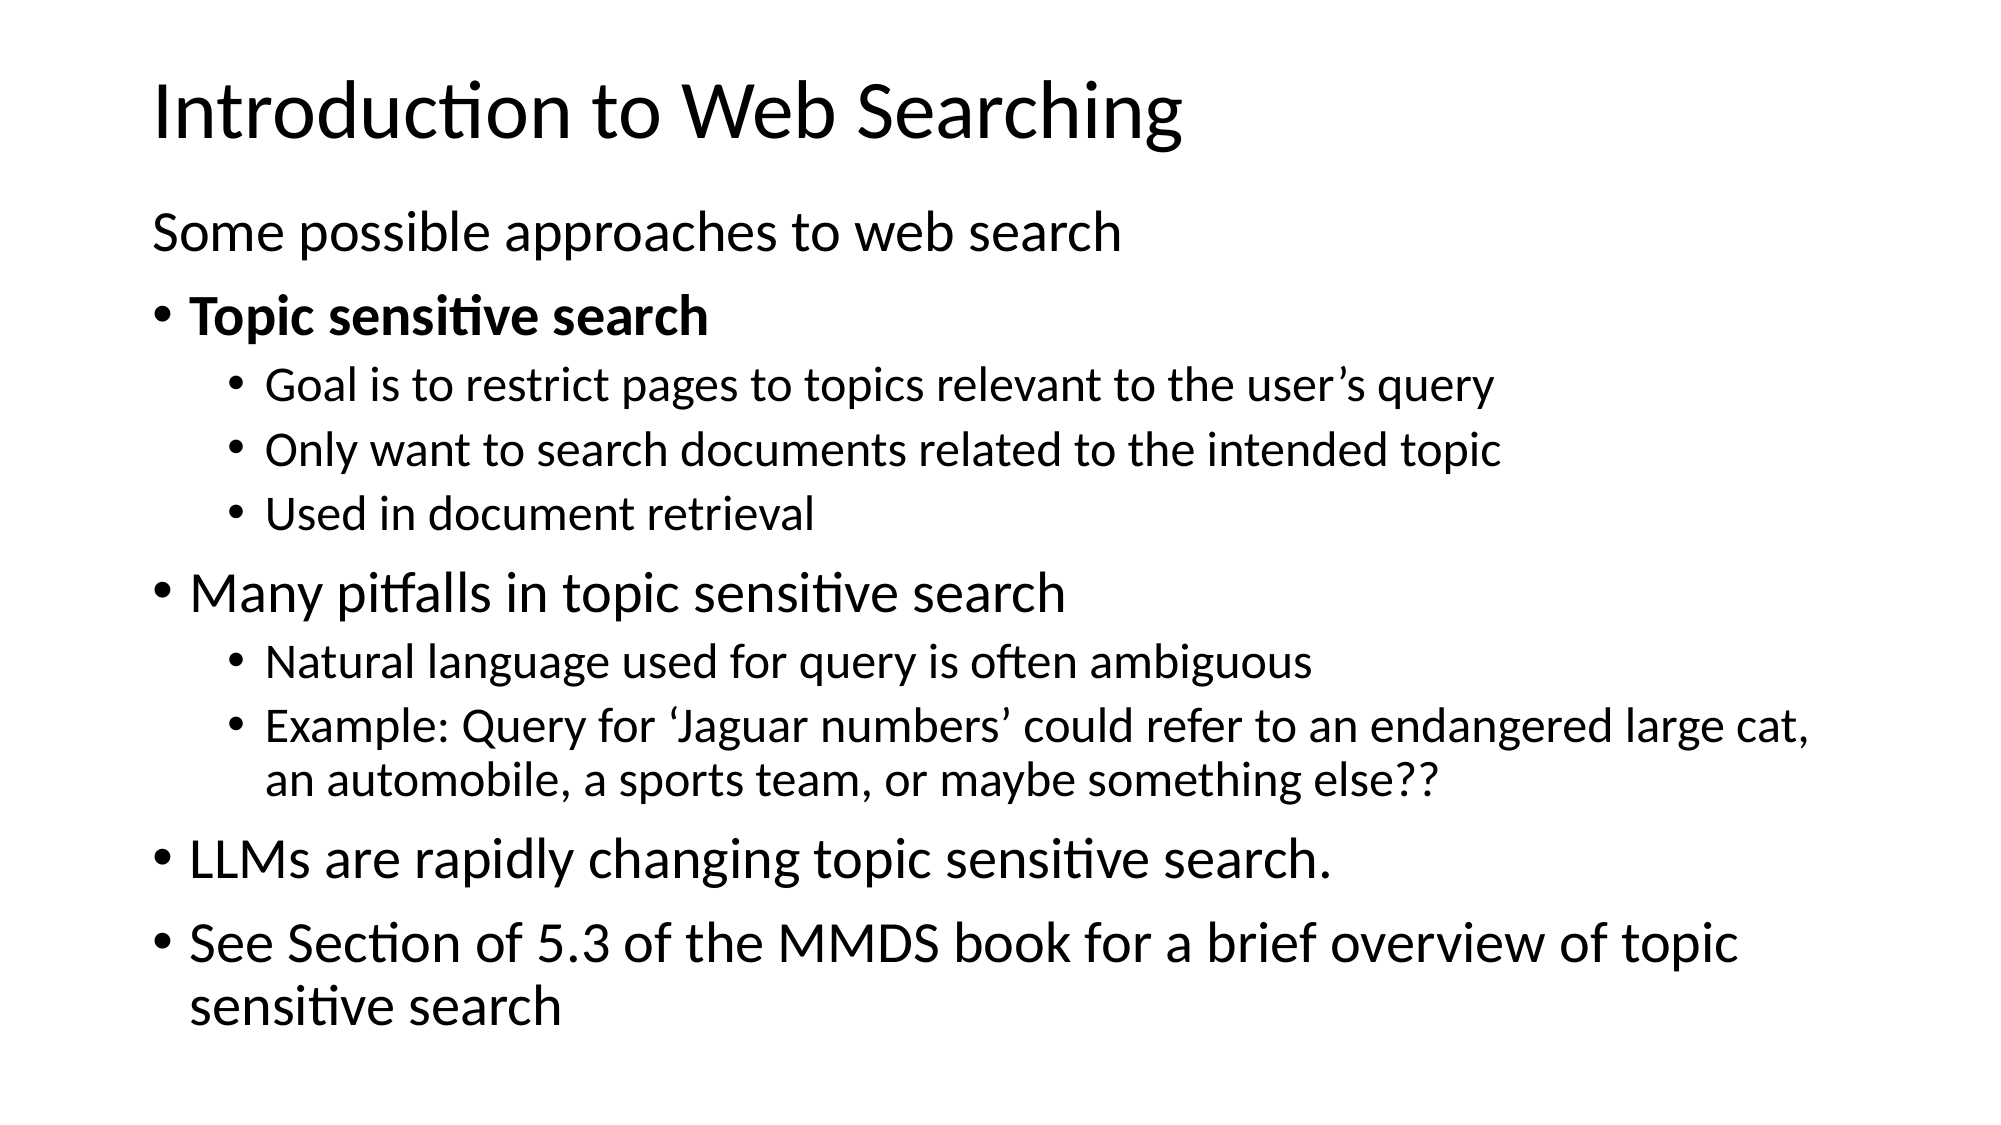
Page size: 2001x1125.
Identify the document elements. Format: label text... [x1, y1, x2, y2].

list Some possible approaches to web search Topic sensitive search Goal is to restrict pages to topics relevant to the user’s query Only want to search documents related to the intended topic Used in document retrieval Many pitfalls in topic sensitive search Natural language used for query is often ambiguous Example: Query for ‘Jaguar numbers’ could refer to an endangered large cat, an automobile, a sports team, or maybe something else?? LLMs are rapidly changing topic sensitive search. See Section of 5.3 of the MMDS book for a brief overview of topic sensitive search [137, 194, 1863, 1076]
title Introduction to Web Searching [137, 35, 1863, 188]
